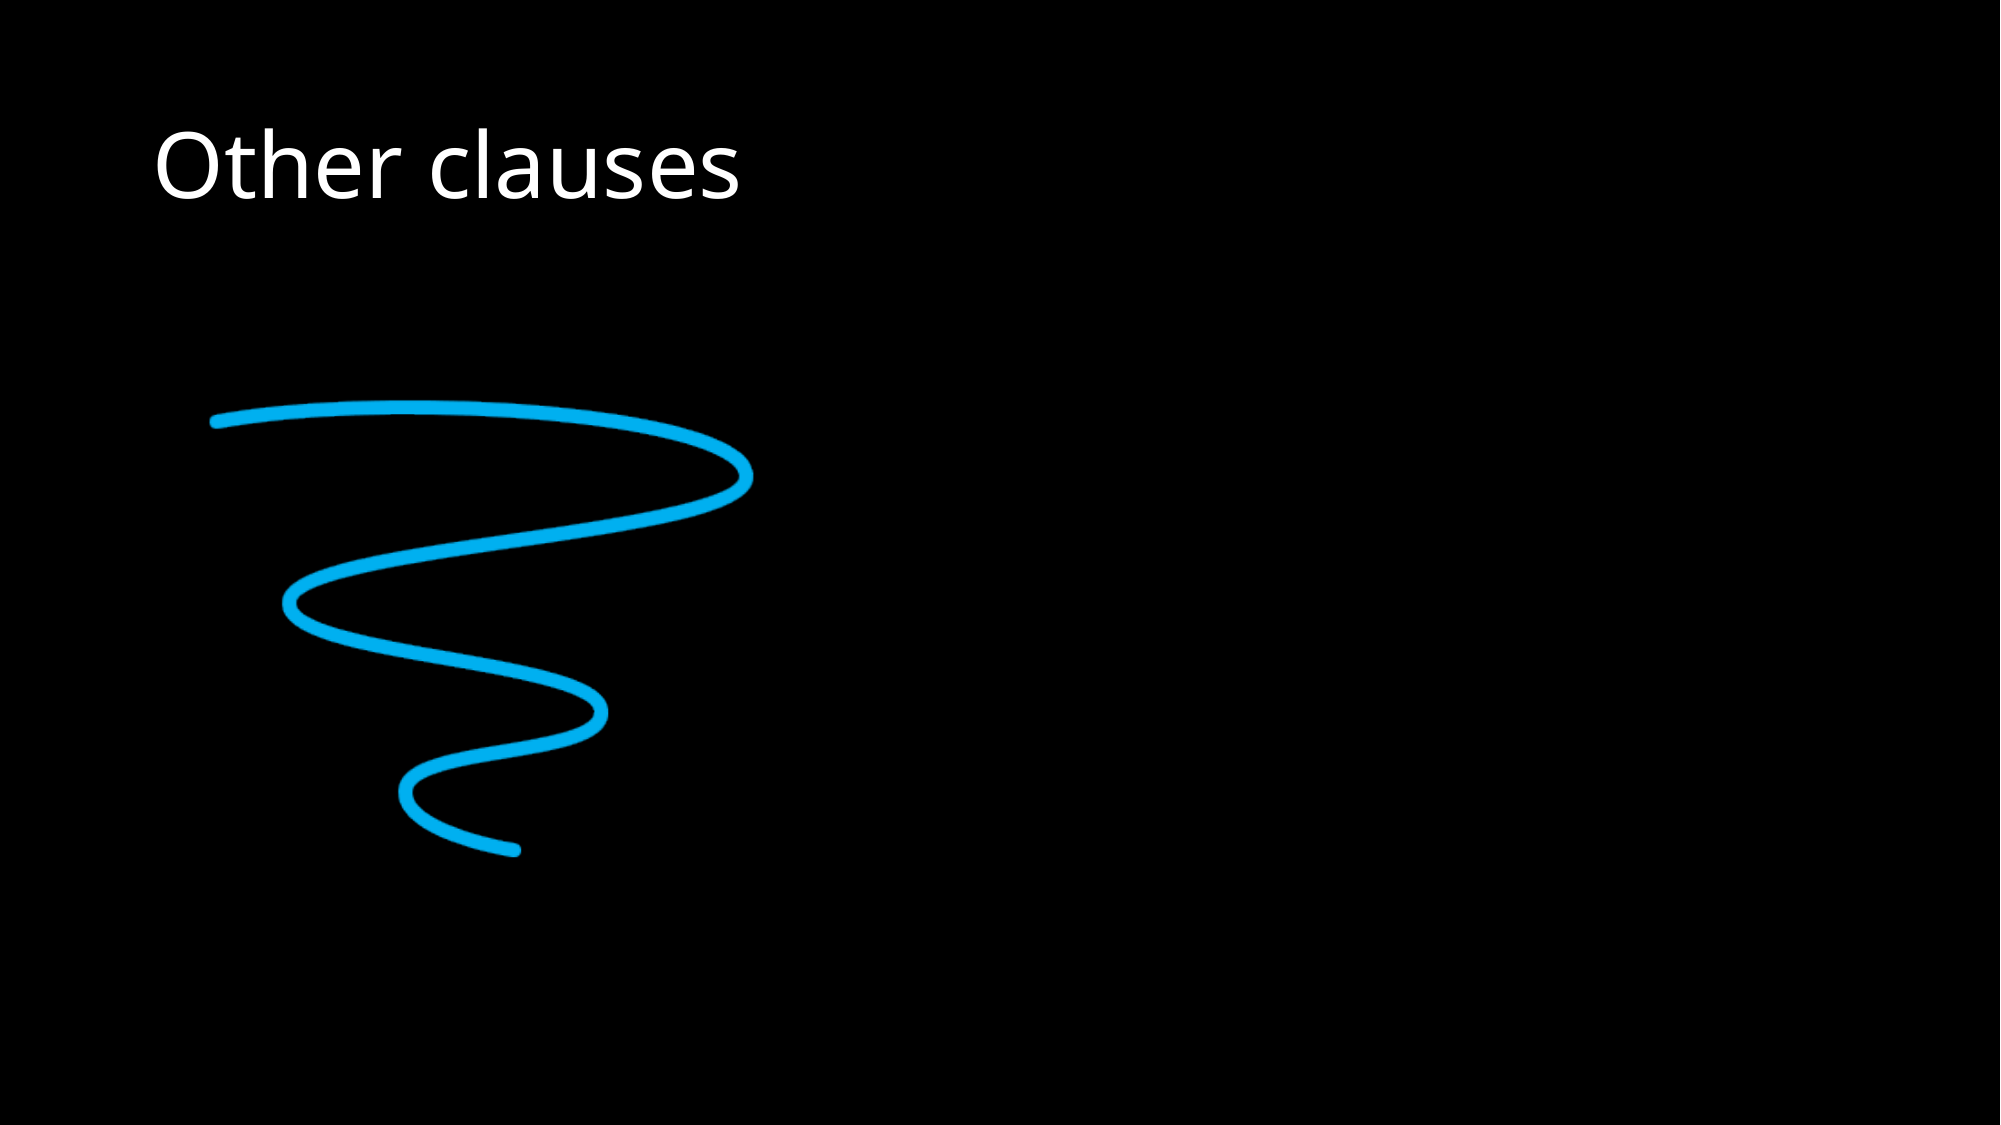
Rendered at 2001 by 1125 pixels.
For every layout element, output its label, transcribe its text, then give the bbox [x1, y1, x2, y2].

title Other clauses [137, 59, 1863, 278]
picture [137, 277, 834, 974]
